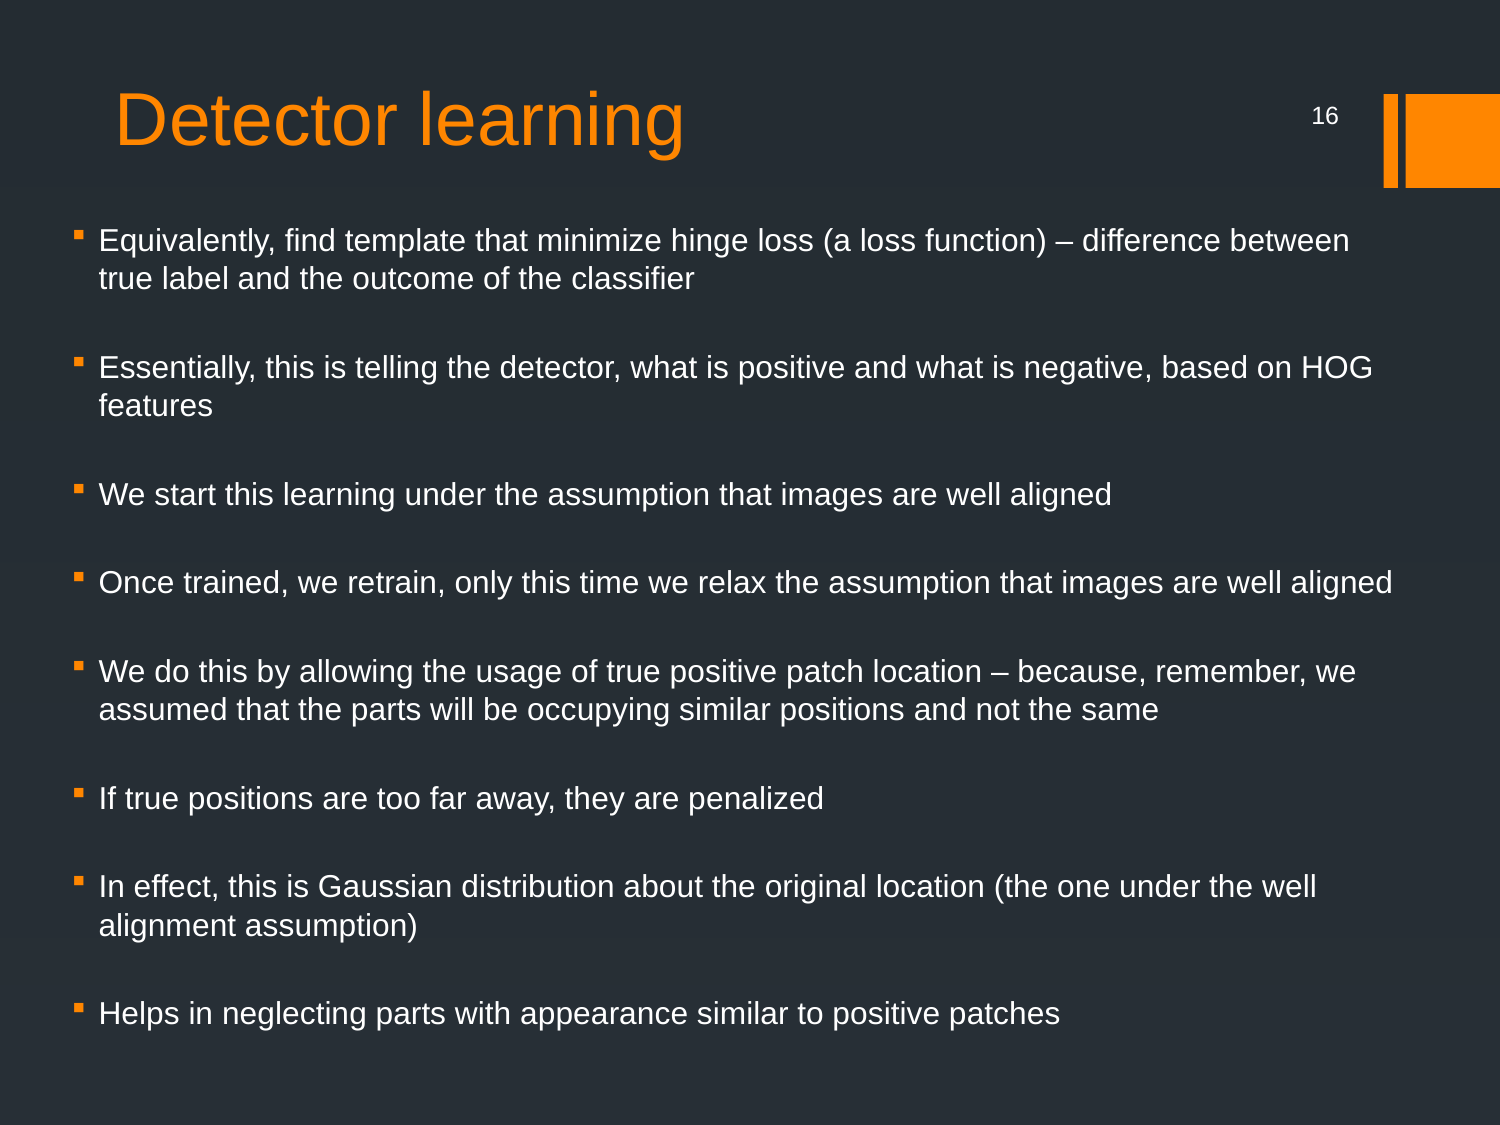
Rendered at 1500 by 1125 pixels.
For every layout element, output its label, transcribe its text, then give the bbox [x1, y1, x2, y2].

list Equivalently, find template that minimize hinge loss (a loss function) – difference between true label and the outcome of the classifier Essentially, this is telling the detector, what is positive and what is negative, based on HOG features We start this learning under the assumption that images are well aligned Once trained, we retrain, only this time we relax the assumption that images are well aligned We do this by allowing the usage of true positive patch location – because, remember, we assumed that the parts will be occupying similar positions and not the same If true positions are too far away, they are penalized In effect, this is Gaussian distribution about the original location (the one under the well alignment assumption) Helps in neglecting parts with appearance similar to positive patches [50, 212, 1425, 1063]
title Detector learning [99, 62, 1300, 168]
slide_number 16 [1199, 90, 1355, 140]
